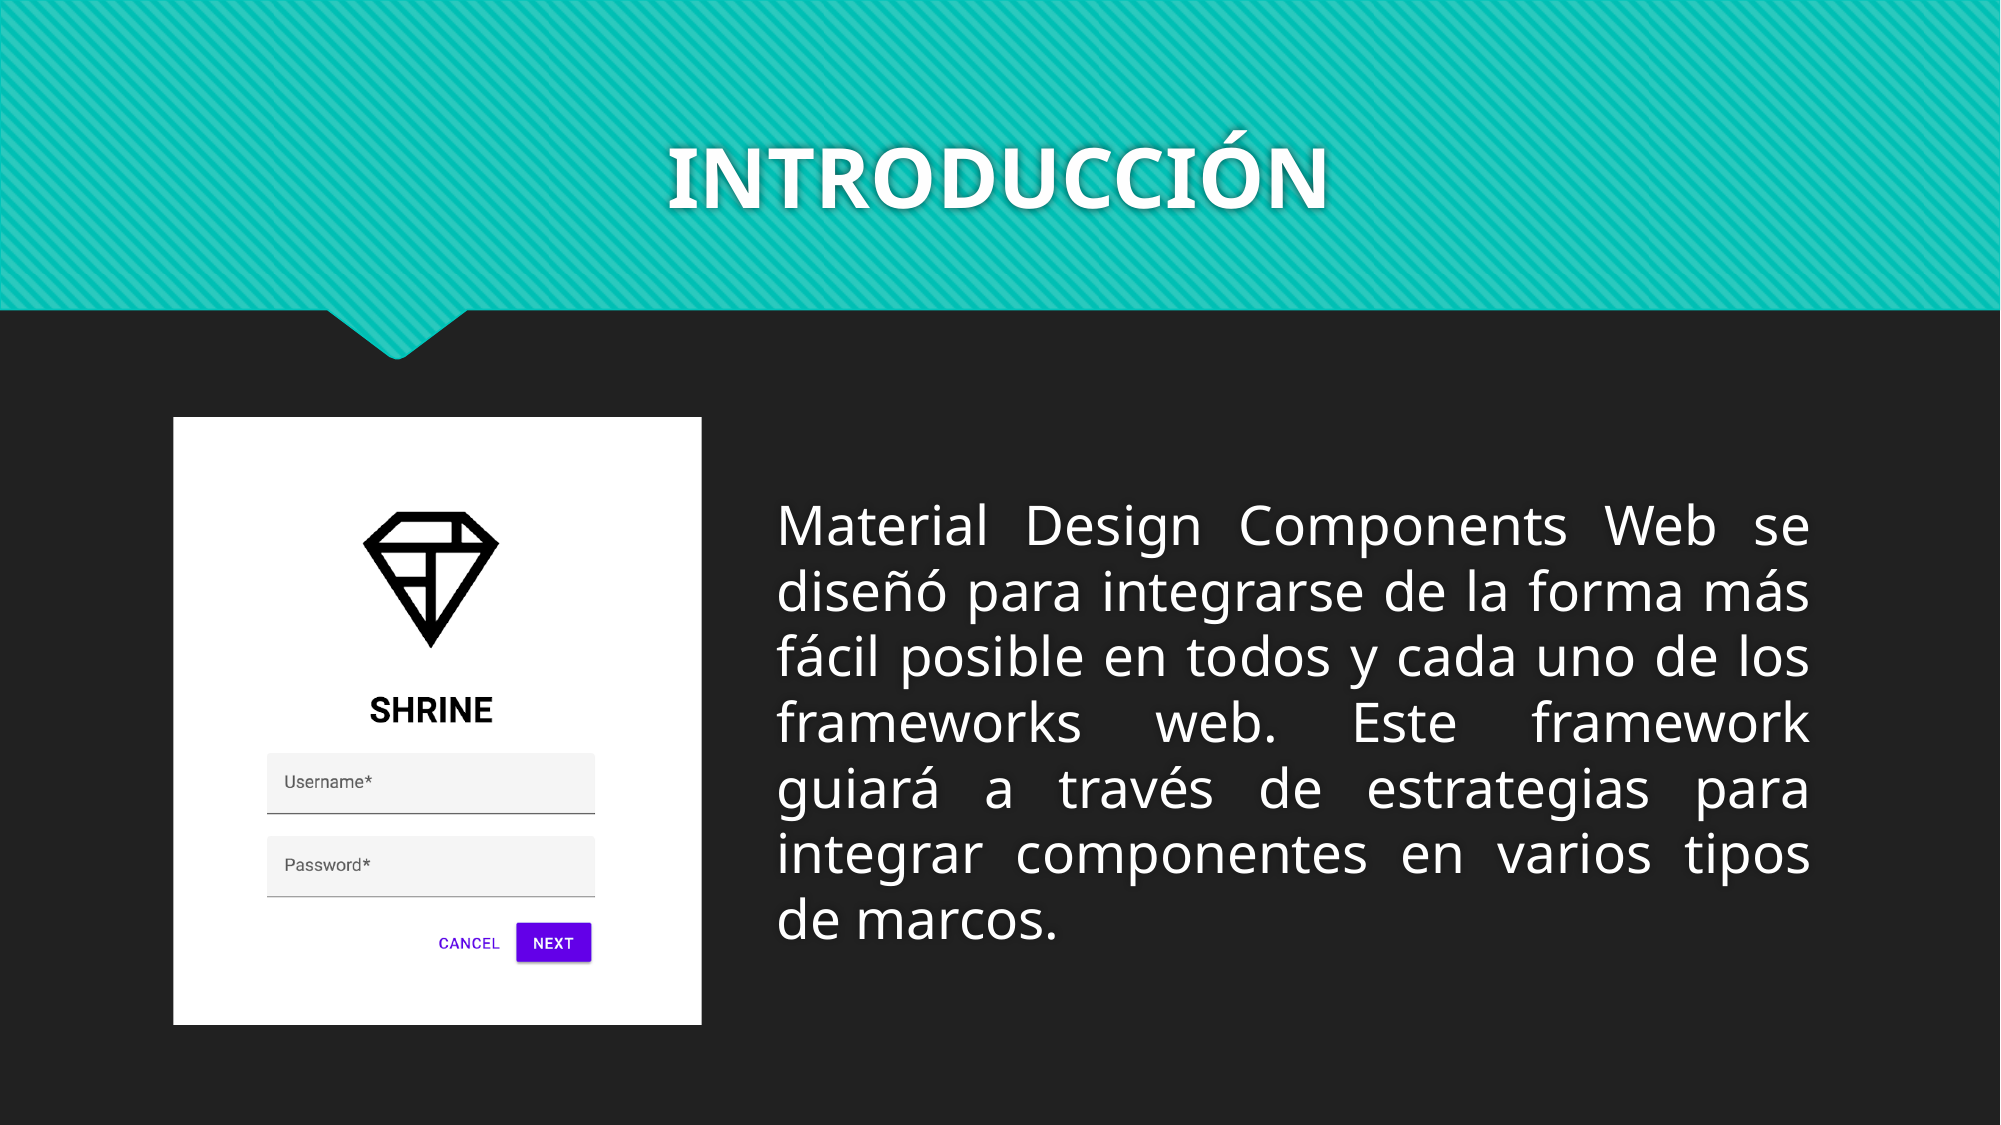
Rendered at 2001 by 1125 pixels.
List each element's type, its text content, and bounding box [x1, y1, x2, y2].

picture [173, 416, 702, 1025]
list Material Design Components Web se diseñó para integrarse de la forma más fácil posible en todos y cada uno de los frameworks web. Este framework guiará a través de estrategias para integrar componentes en varios tipos de marcos. [755, 461, 1827, 980]
title INTRODUCCIÓN [132, 73, 1868, 233]
